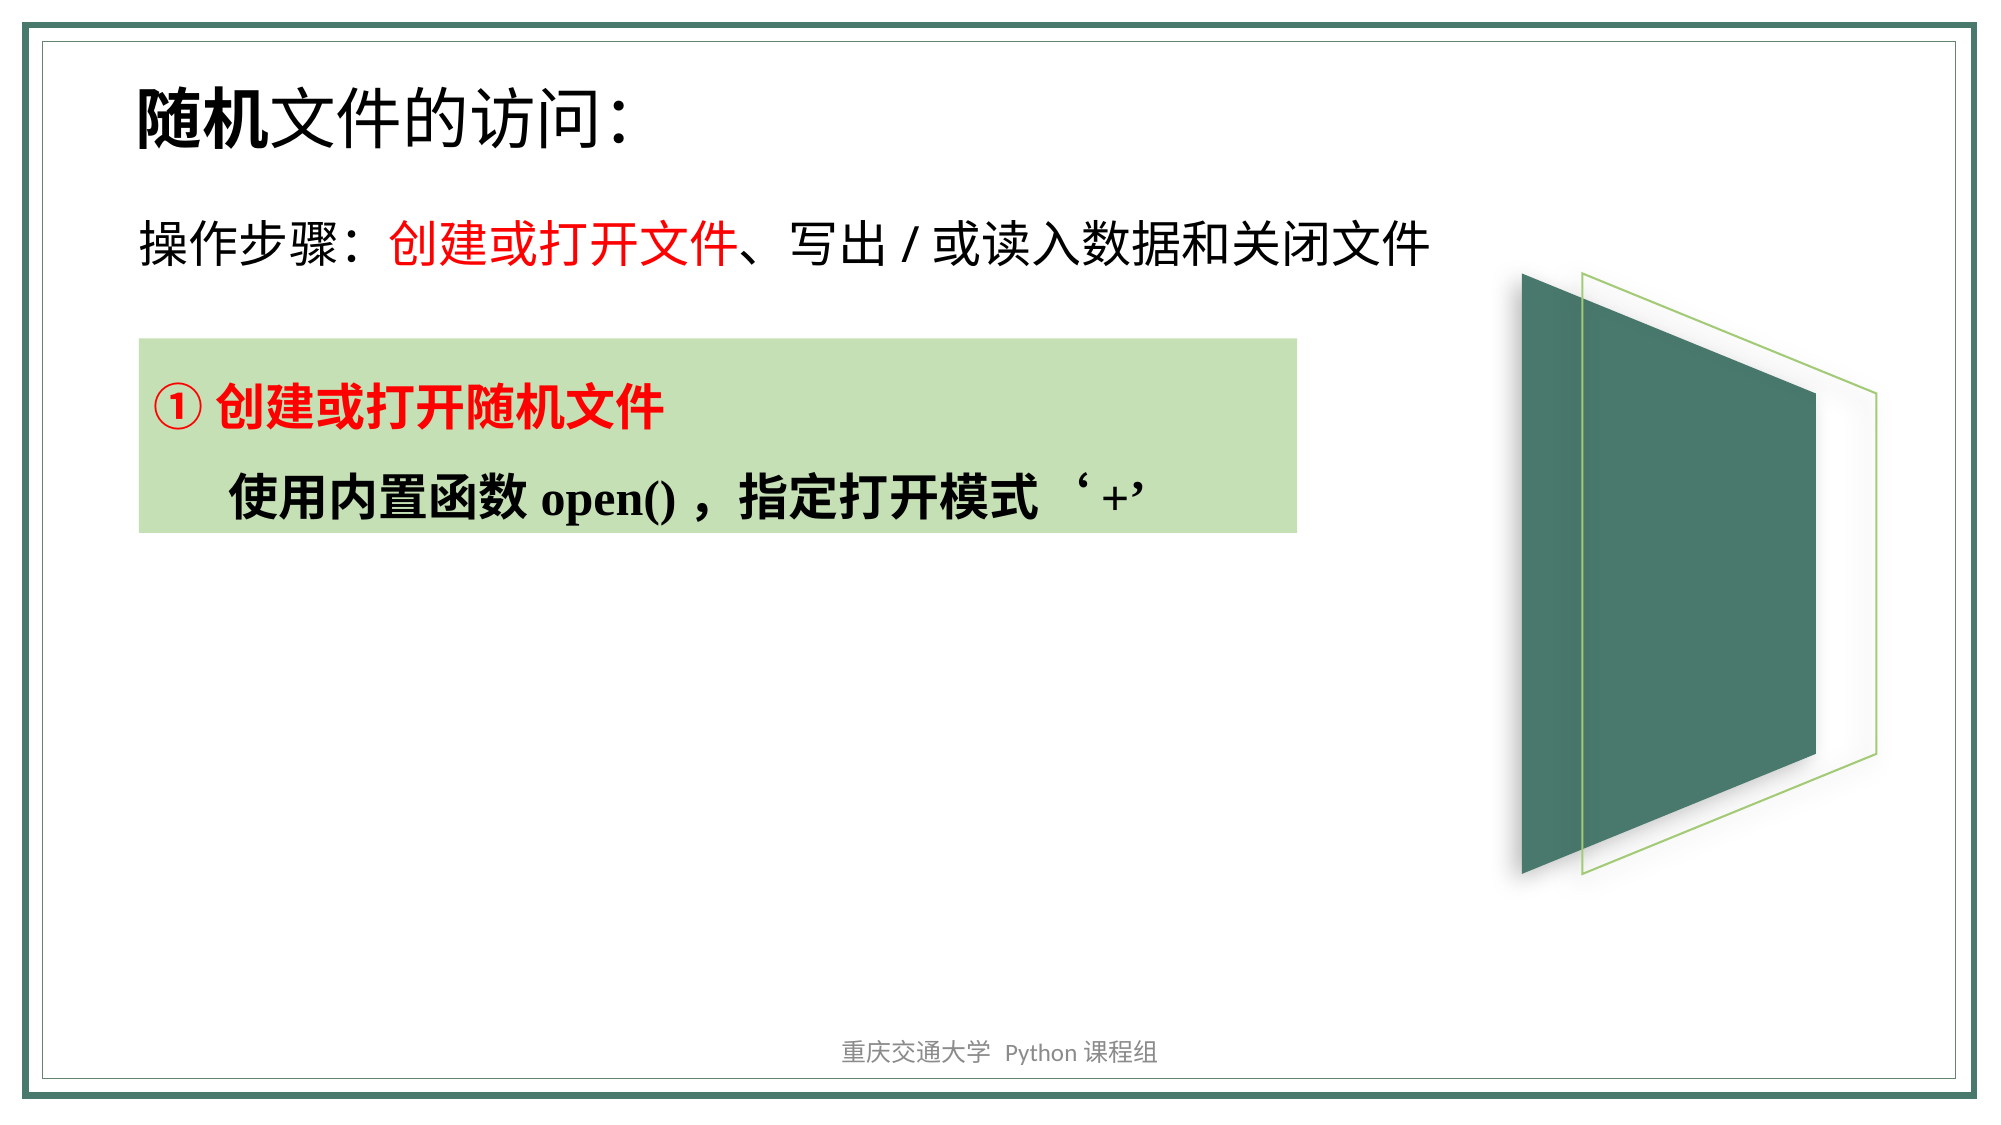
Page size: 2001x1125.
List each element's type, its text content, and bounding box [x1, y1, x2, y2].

text_box ①创建或打开随机文件 使用内置函数open()，指定打开模式‘+’ [138, 338, 1298, 533]
text_box [1520, 273, 1562, 876]
text_box [25, 24, 1975, 1097]
text_box 随机文件的访问： [135, 76, 729, 157]
footer 重庆交通大学 Python课程组 [662, 1021, 1338, 1082]
text_box [42, 41, 1956, 1080]
text_box 操作步骤：创建或打开文件、写出/或读入数据和关闭文件 [138, 200, 1669, 273]
text_box [1581, 273, 1878, 876]
